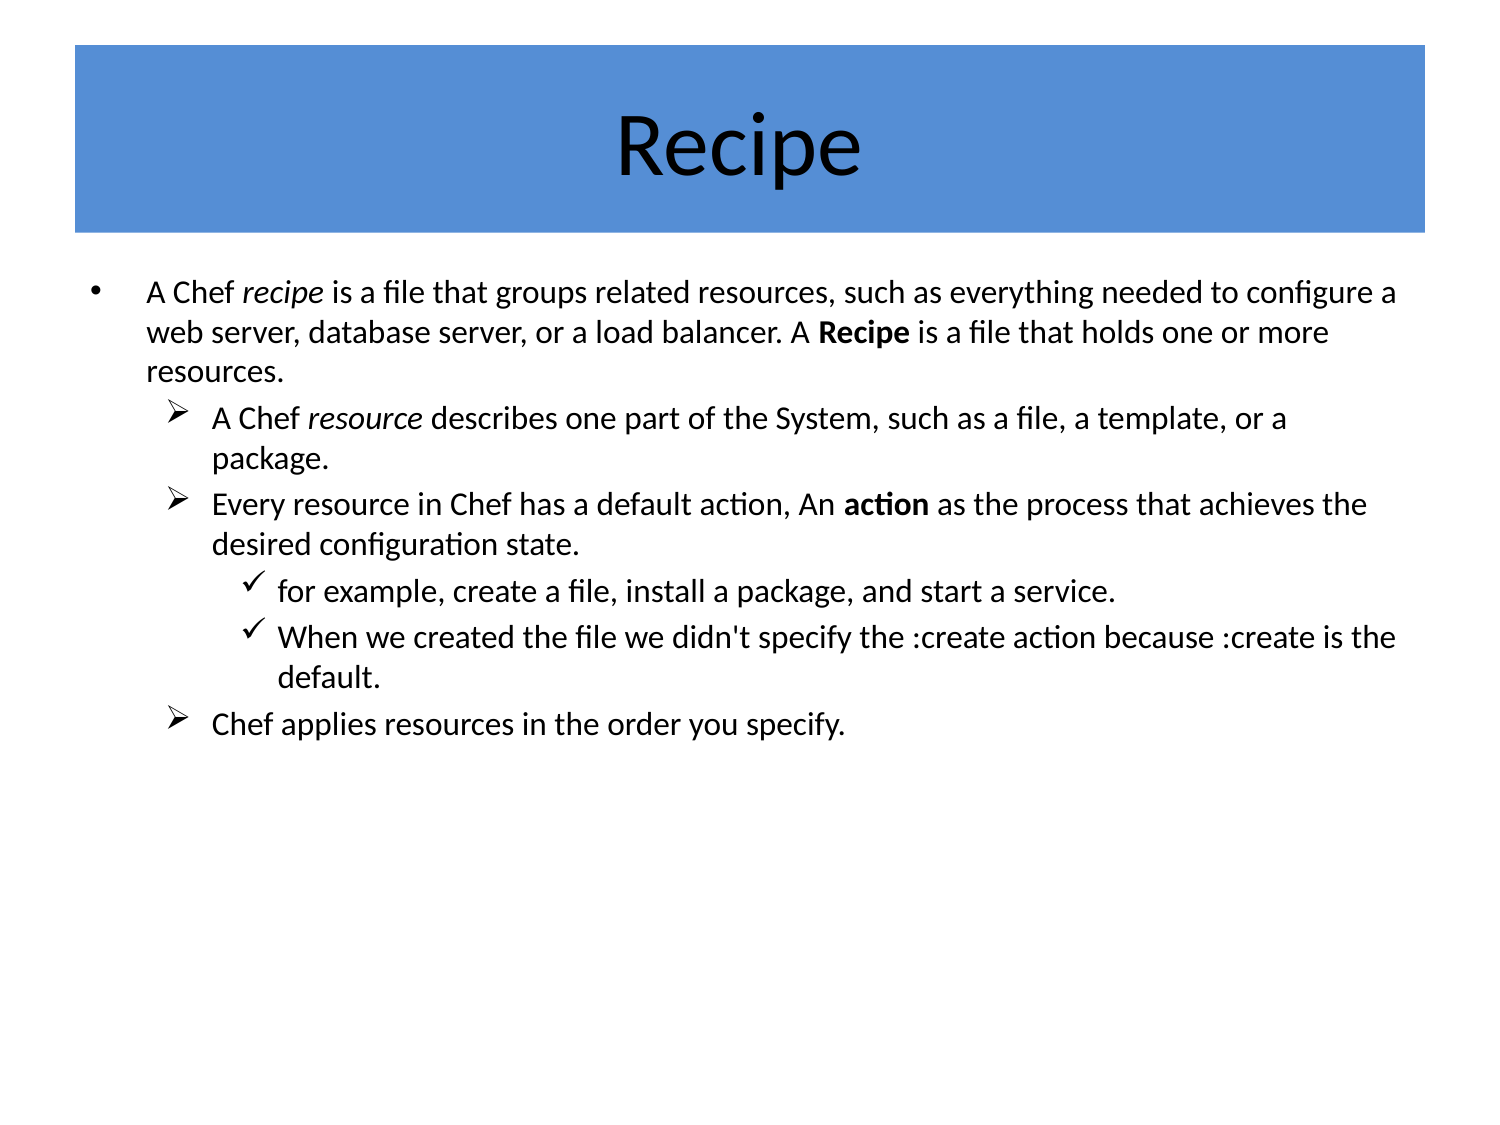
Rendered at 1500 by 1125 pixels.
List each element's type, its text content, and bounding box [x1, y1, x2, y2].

title Recipe [75, 45, 1425, 233]
list A Chef recipe is a file that groups related resources, such as everything needed to configure a web server, database server, or a load balancer. A Recipe is a file that holds one or more resources. A Chef resource describes one part of the System, such as a file, a template, or a package. Every resource in Chef has a default action, An action as the process that achieves the desired configuration state. for example, create a file, install a package, and start a service. When we created the file we didn't specify the :create action because :create is the default. Chef applies resources in the order you specify. [75, 262, 1425, 1005]
